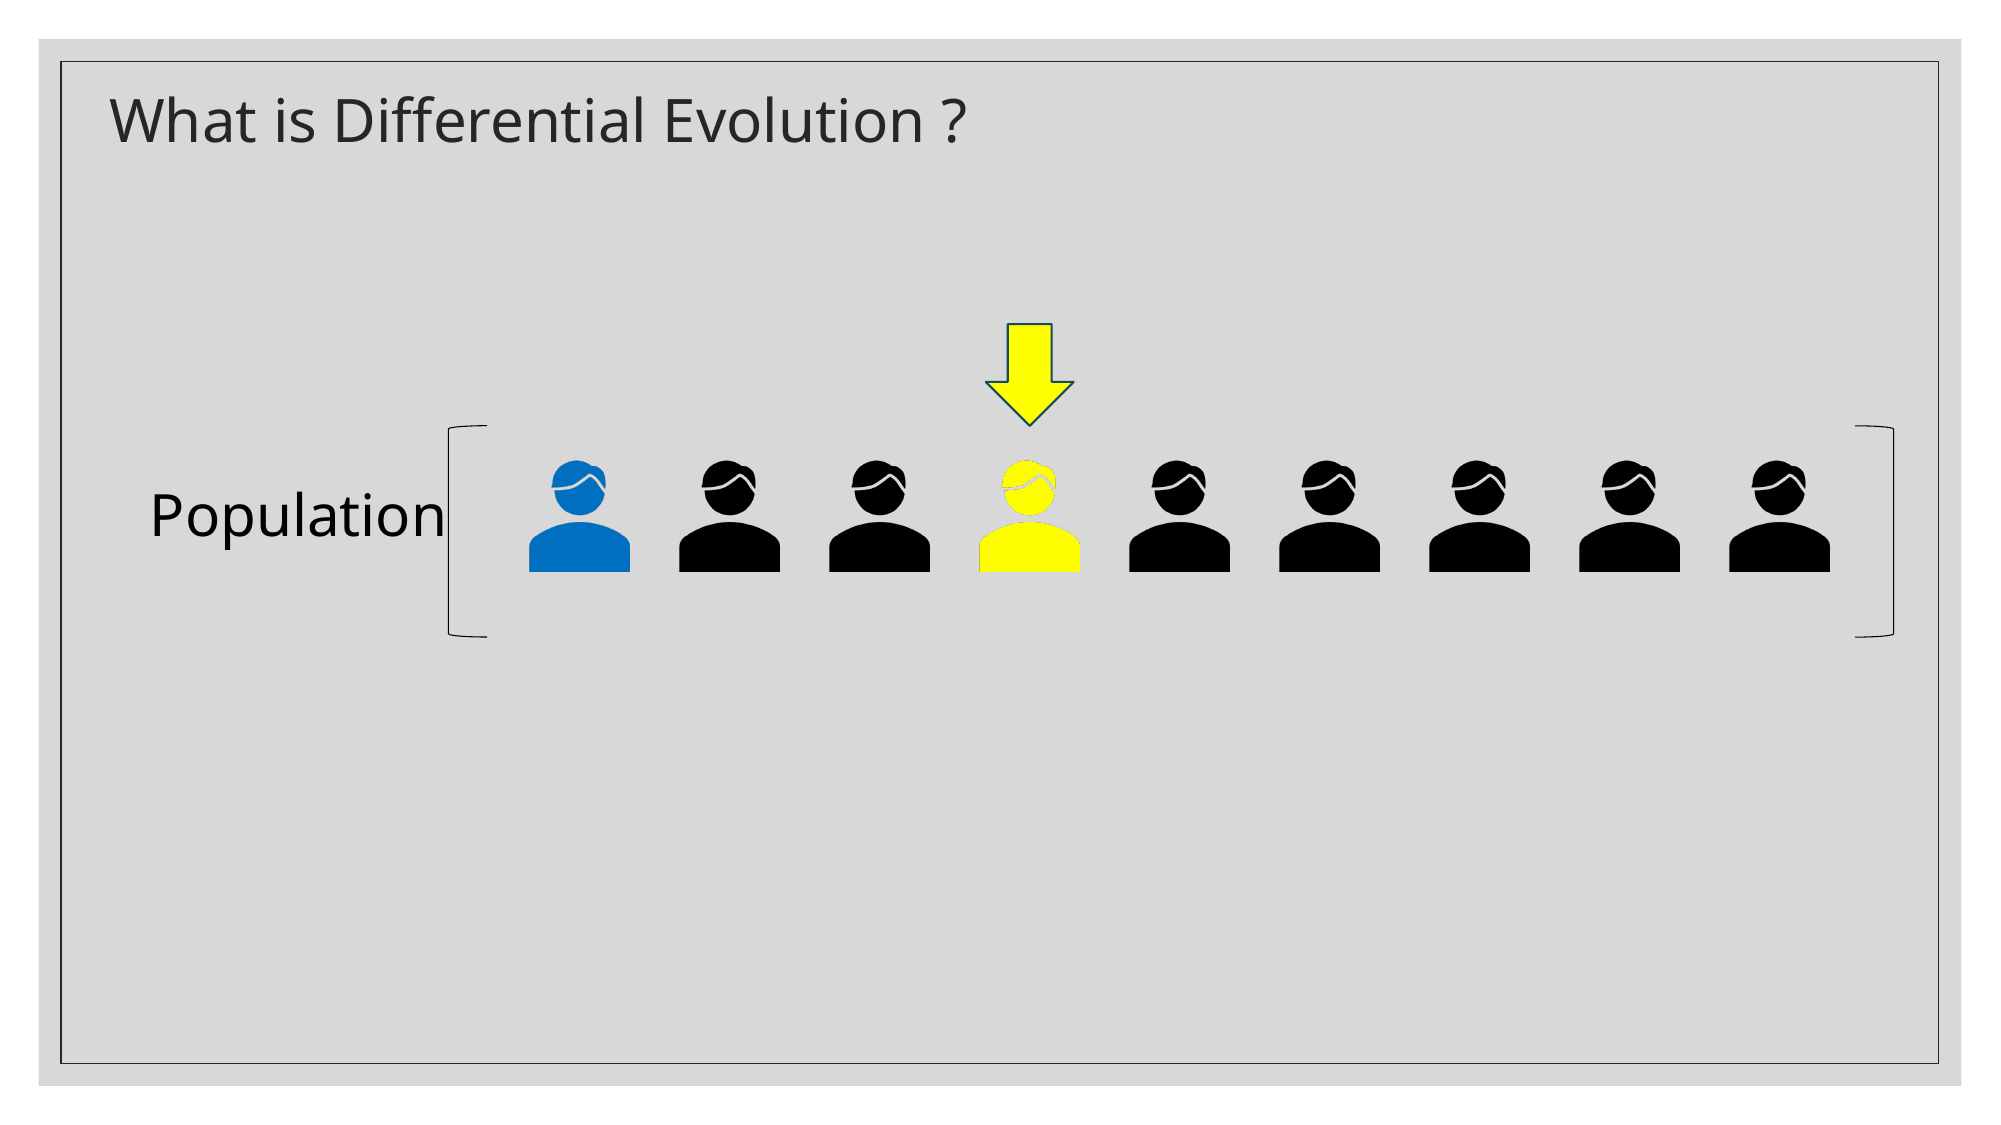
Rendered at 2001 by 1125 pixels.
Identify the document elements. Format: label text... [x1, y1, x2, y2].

text_box [447, 425, 488, 638]
text_box [1854, 425, 1895, 638]
text_box Population [135, 471, 468, 556]
text_box [984, 323, 1075, 427]
title What is Differential Evolution ? [94, 82, 1289, 163]
picture [504, 443, 1855, 594]
